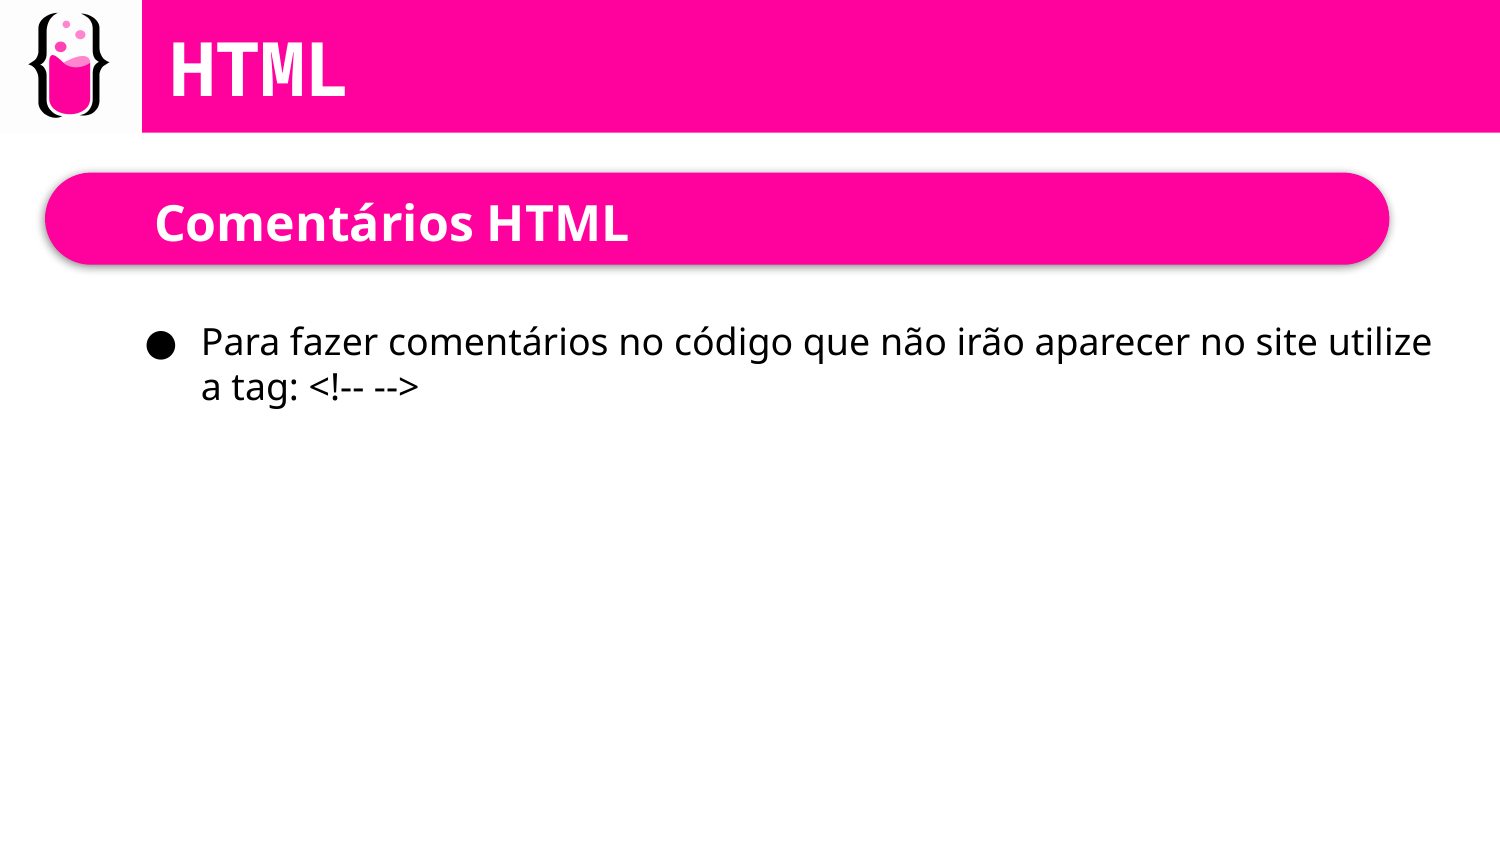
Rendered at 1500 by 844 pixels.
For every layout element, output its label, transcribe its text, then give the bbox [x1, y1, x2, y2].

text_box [0, 0, 1500, 133]
text_box Para fazer comentários no código que não irão aparecer no site utilize a tag: <!-- --> [110, 303, 1456, 678]
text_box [44, 170, 1390, 265]
